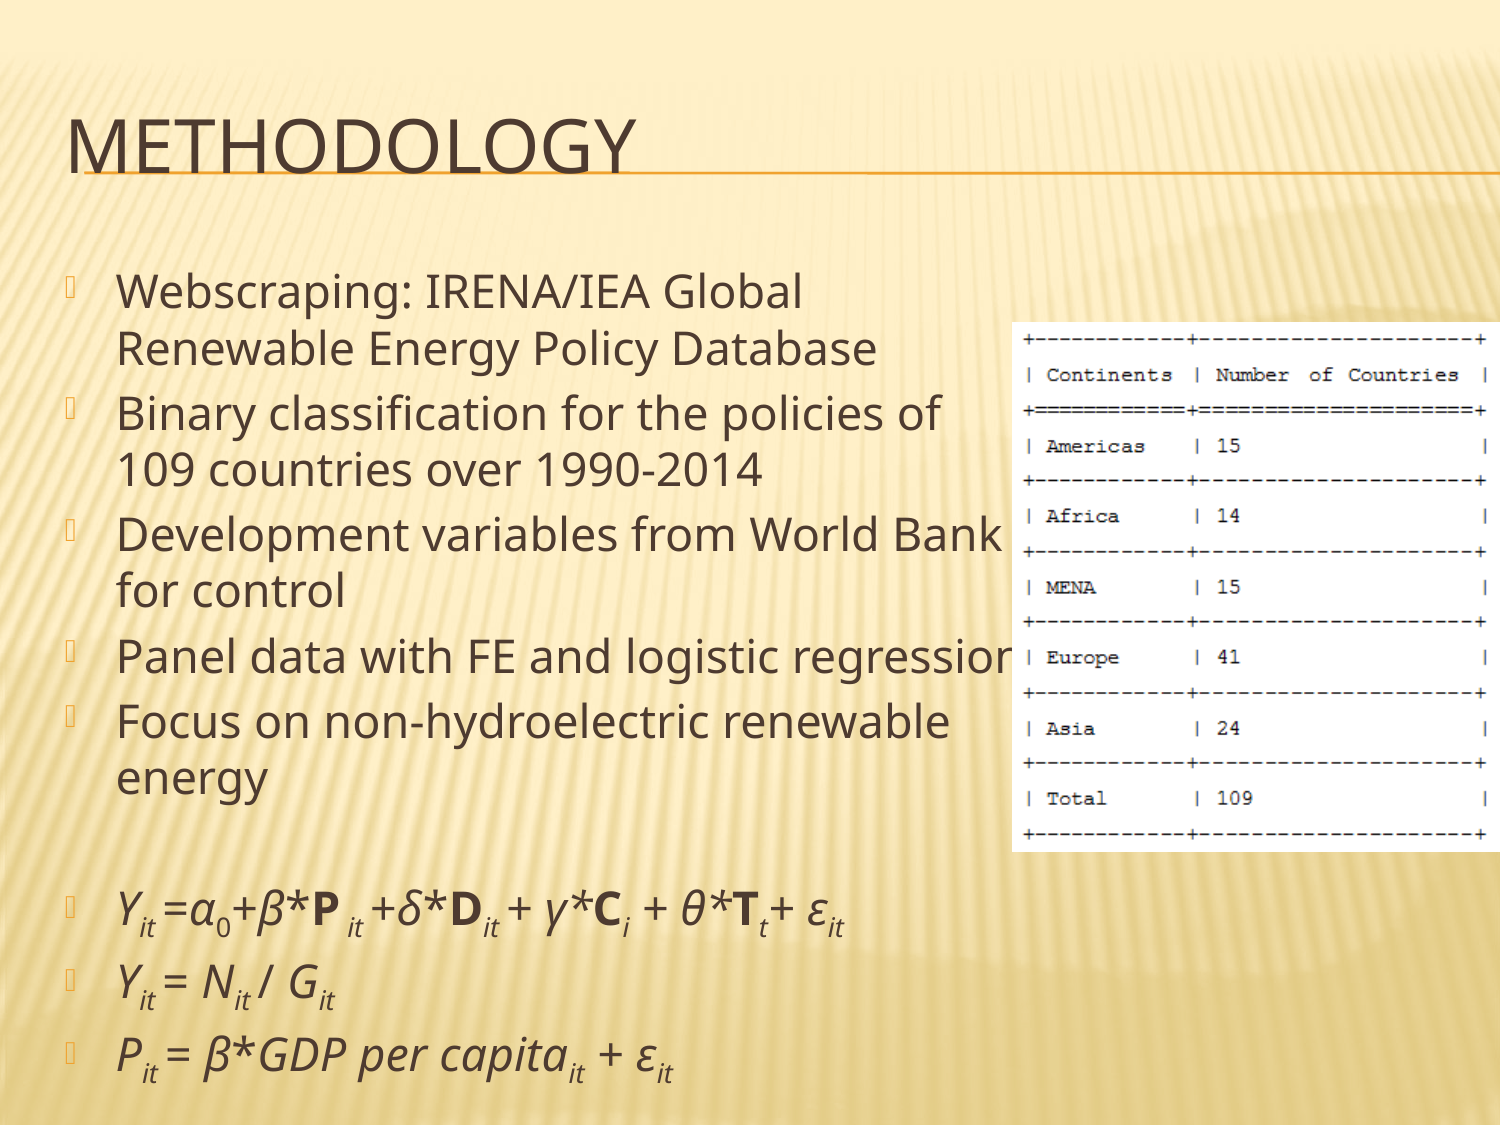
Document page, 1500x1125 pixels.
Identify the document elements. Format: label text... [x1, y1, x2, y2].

list Webscraping: IRENA/IEA Global Renewable Energy Policy Database Binary classification for the policies of 109 countries over 1990-2014 Development variables from World Bank for control Panel data with FE and logistic regression Focus on non-hydroelectric renewable energy Yit =α0+β*P it +δ*Dit + γ*Ci + θ*Tt+ εit Yit = Nit / Git Pit = β*GDP per capitait + εit [50, 254, 1050, 1113]
picture [1012, 322, 1500, 852]
title METHODOLOGY [50, 75, 1475, 213]
